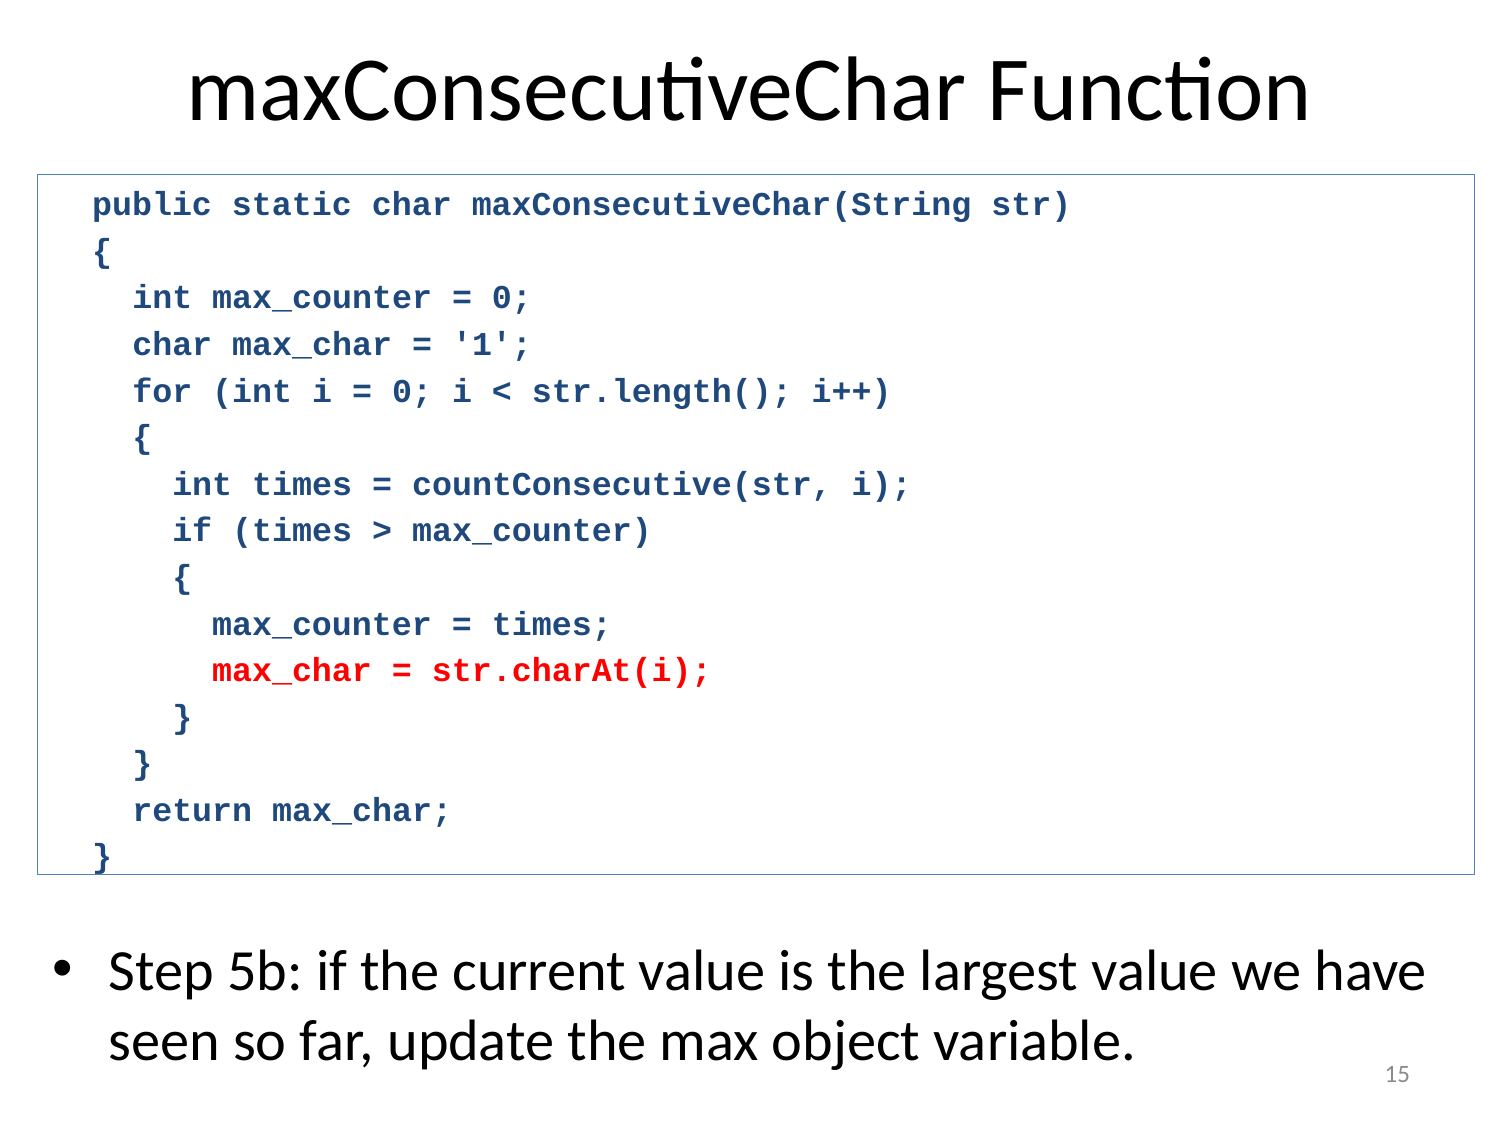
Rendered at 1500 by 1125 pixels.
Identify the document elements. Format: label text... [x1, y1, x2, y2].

title maxConsecutiveChar Function [75, 12, 1425, 155]
list Step 5b: if the current value is the largest value we have seen so far, update the max object variable. [37, 924, 1475, 1075]
slide_number 15 [1074, 1075, 1425, 1103]
text_box public static char maxConsecutiveChar(String str) { int max_counter = 0; char max_char = '1'; for (int i = 0; i < str.length(); i++) { int times = countConsecutive(str, i); if (times > max_counter) { max_counter = times; max_char = str.charAt(i); } } return max_char; } [37, 174, 1475, 875]
